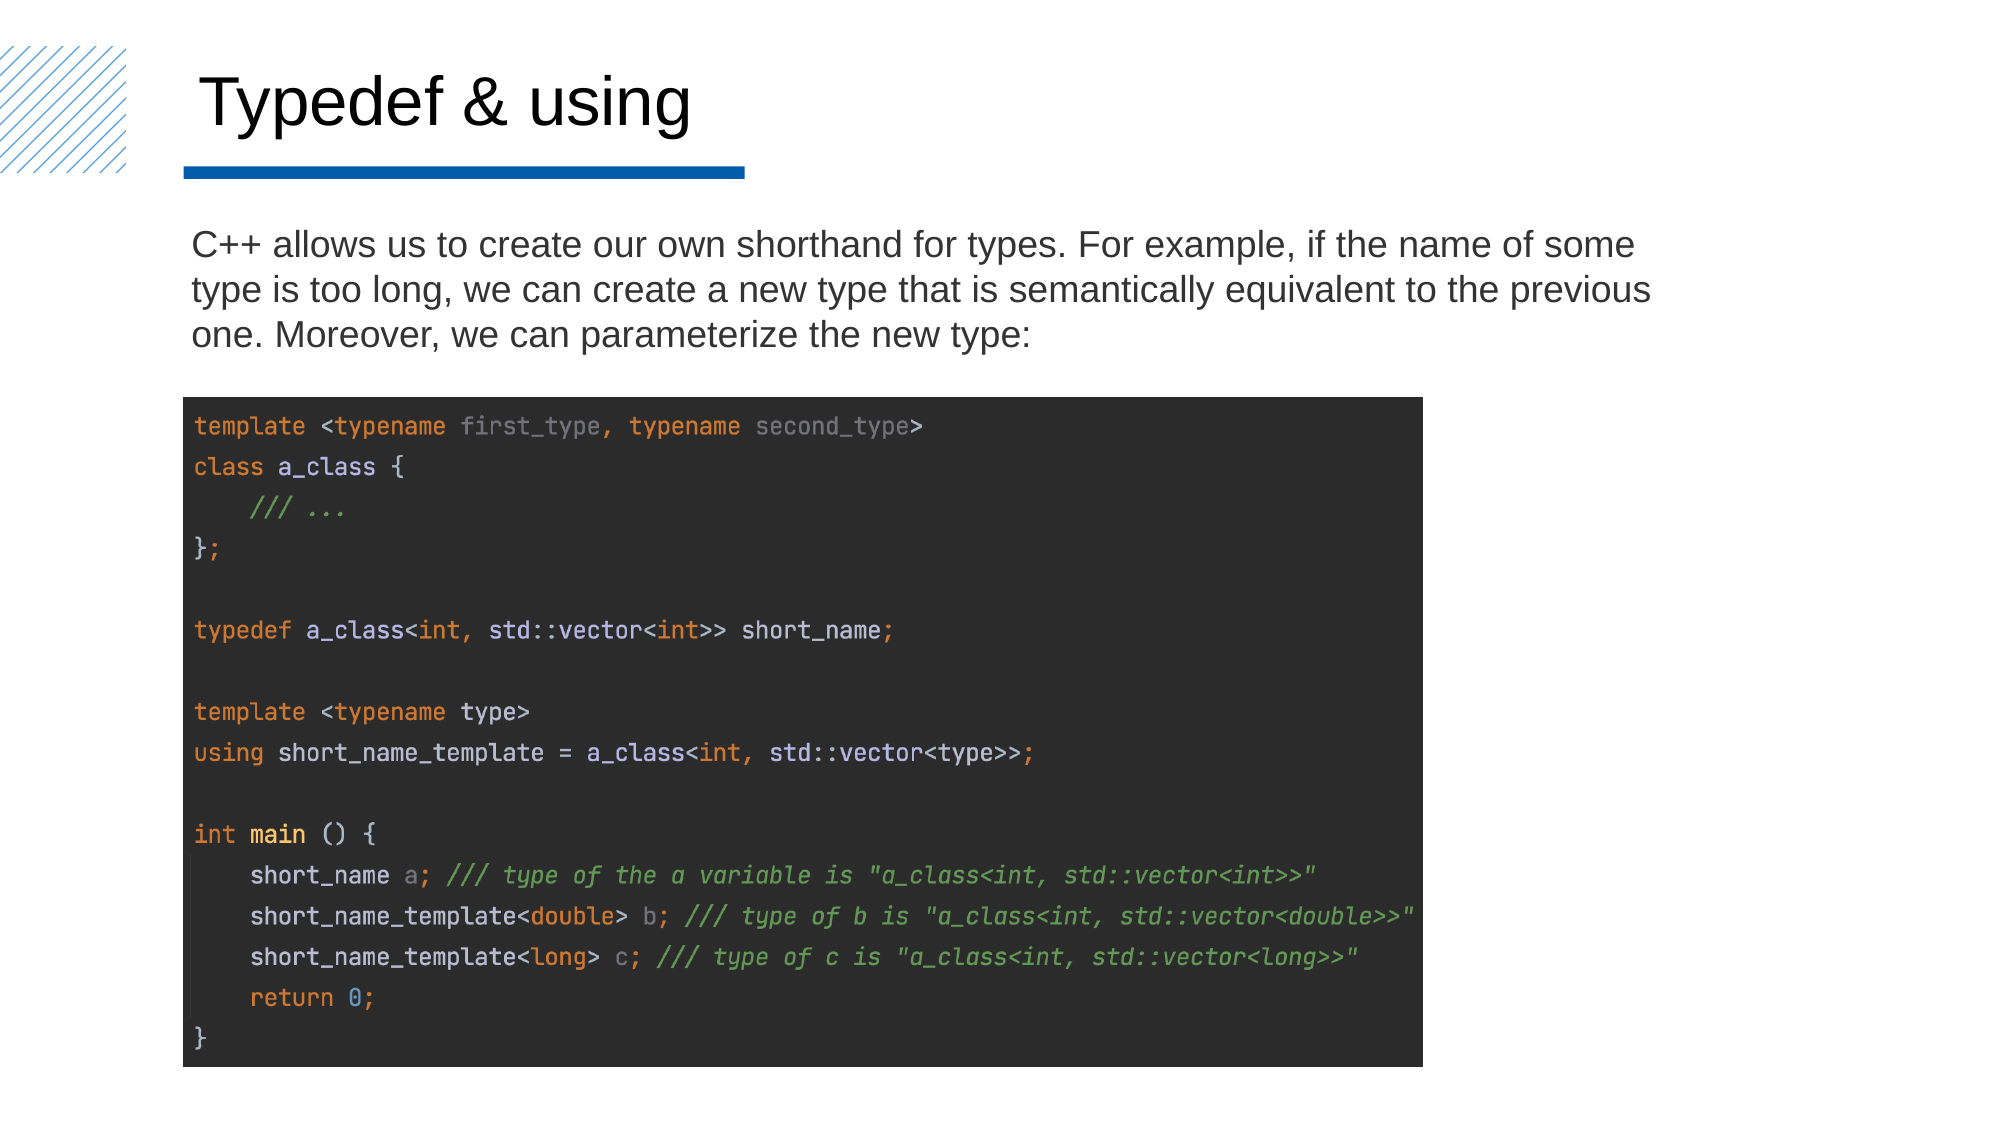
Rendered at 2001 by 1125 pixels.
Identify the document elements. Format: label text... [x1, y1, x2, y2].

picture [0, 46, 126, 173]
text_box C++ allows us to create our own shorthand for types. For example, if the name of some type is too long, we can create a new type that is semantically equivalent to the previous one. Moreover, we can parameterize the new type: [183, 212, 1718, 363]
picture [183, 397, 1423, 1067]
list Typedef & using [183, 58, 1780, 149]
